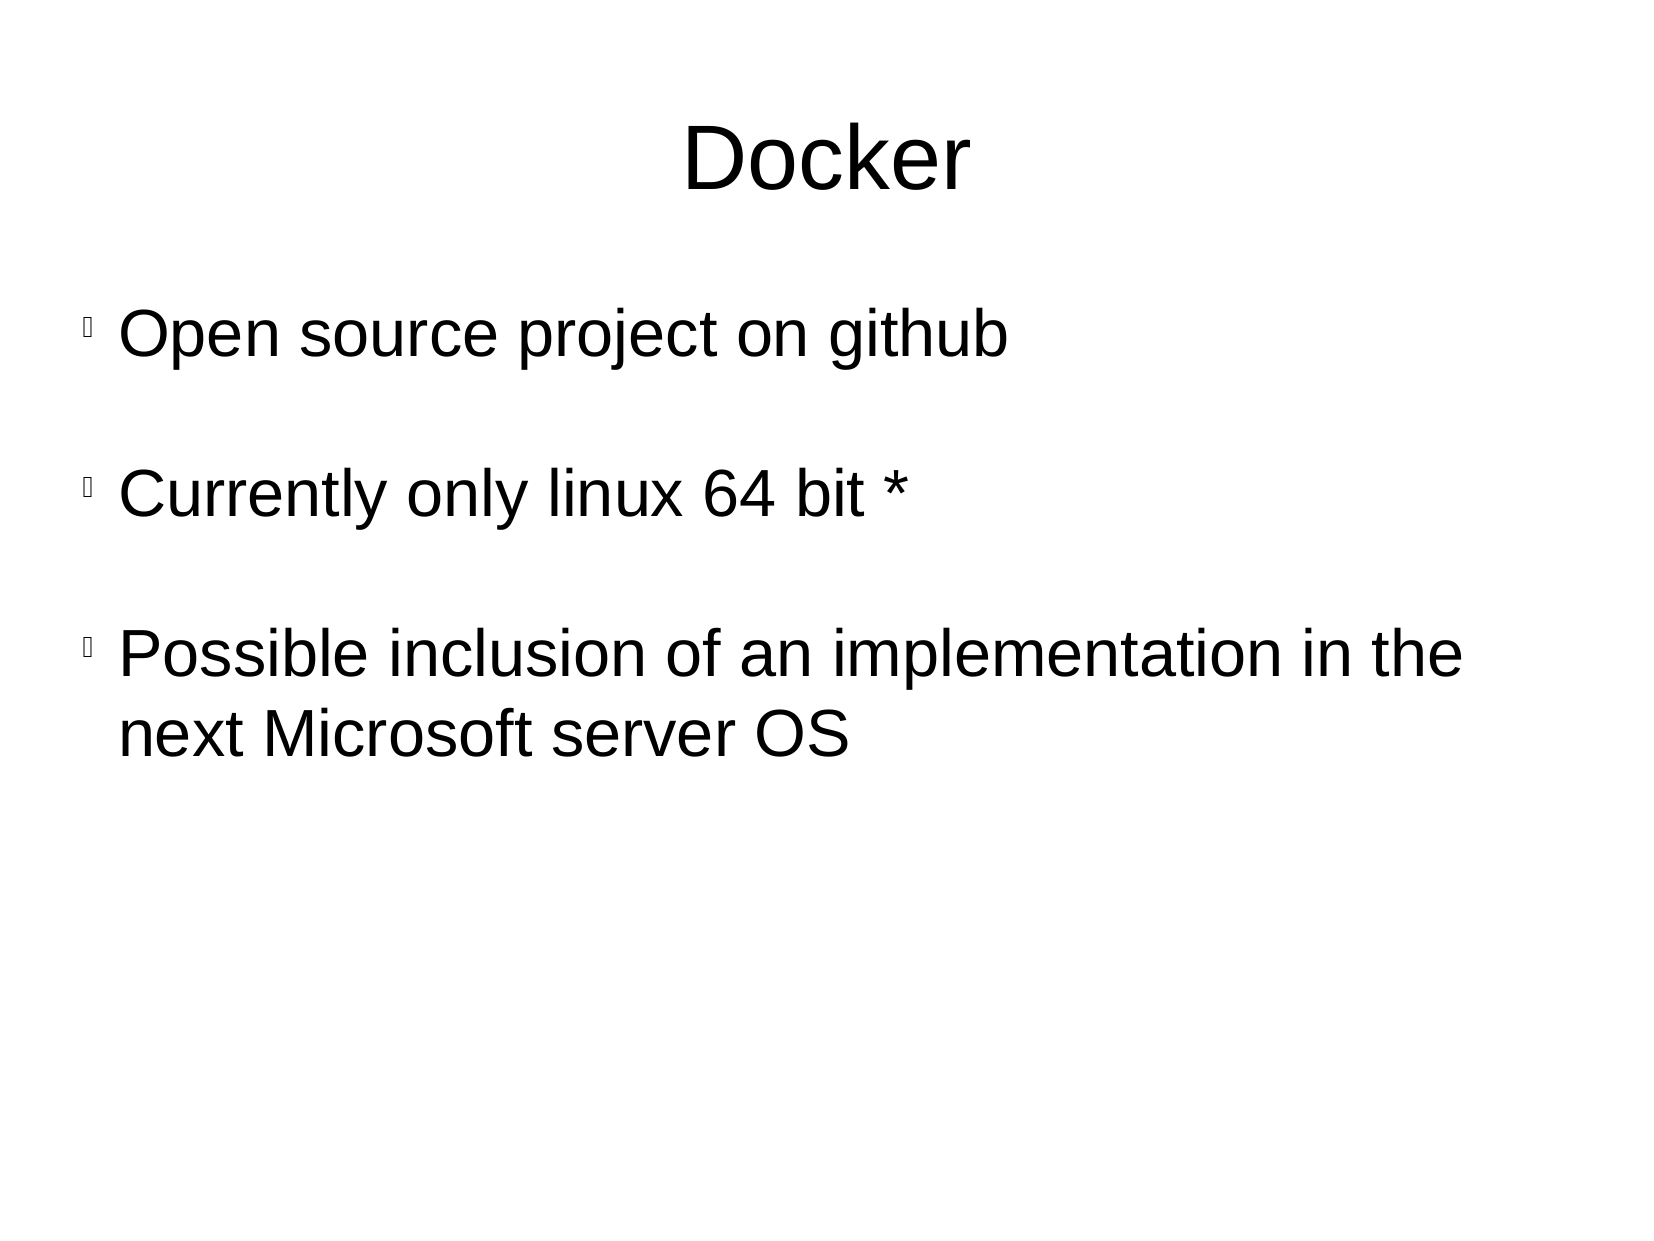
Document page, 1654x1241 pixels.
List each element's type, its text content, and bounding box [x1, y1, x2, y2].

text_box Docker [82, 49, 1571, 257]
text_box Open source project on github Currently only linux 64 bit * Possible inclusion of an implementation in the next Microsoft server OS [82, 290, 1571, 1010]
